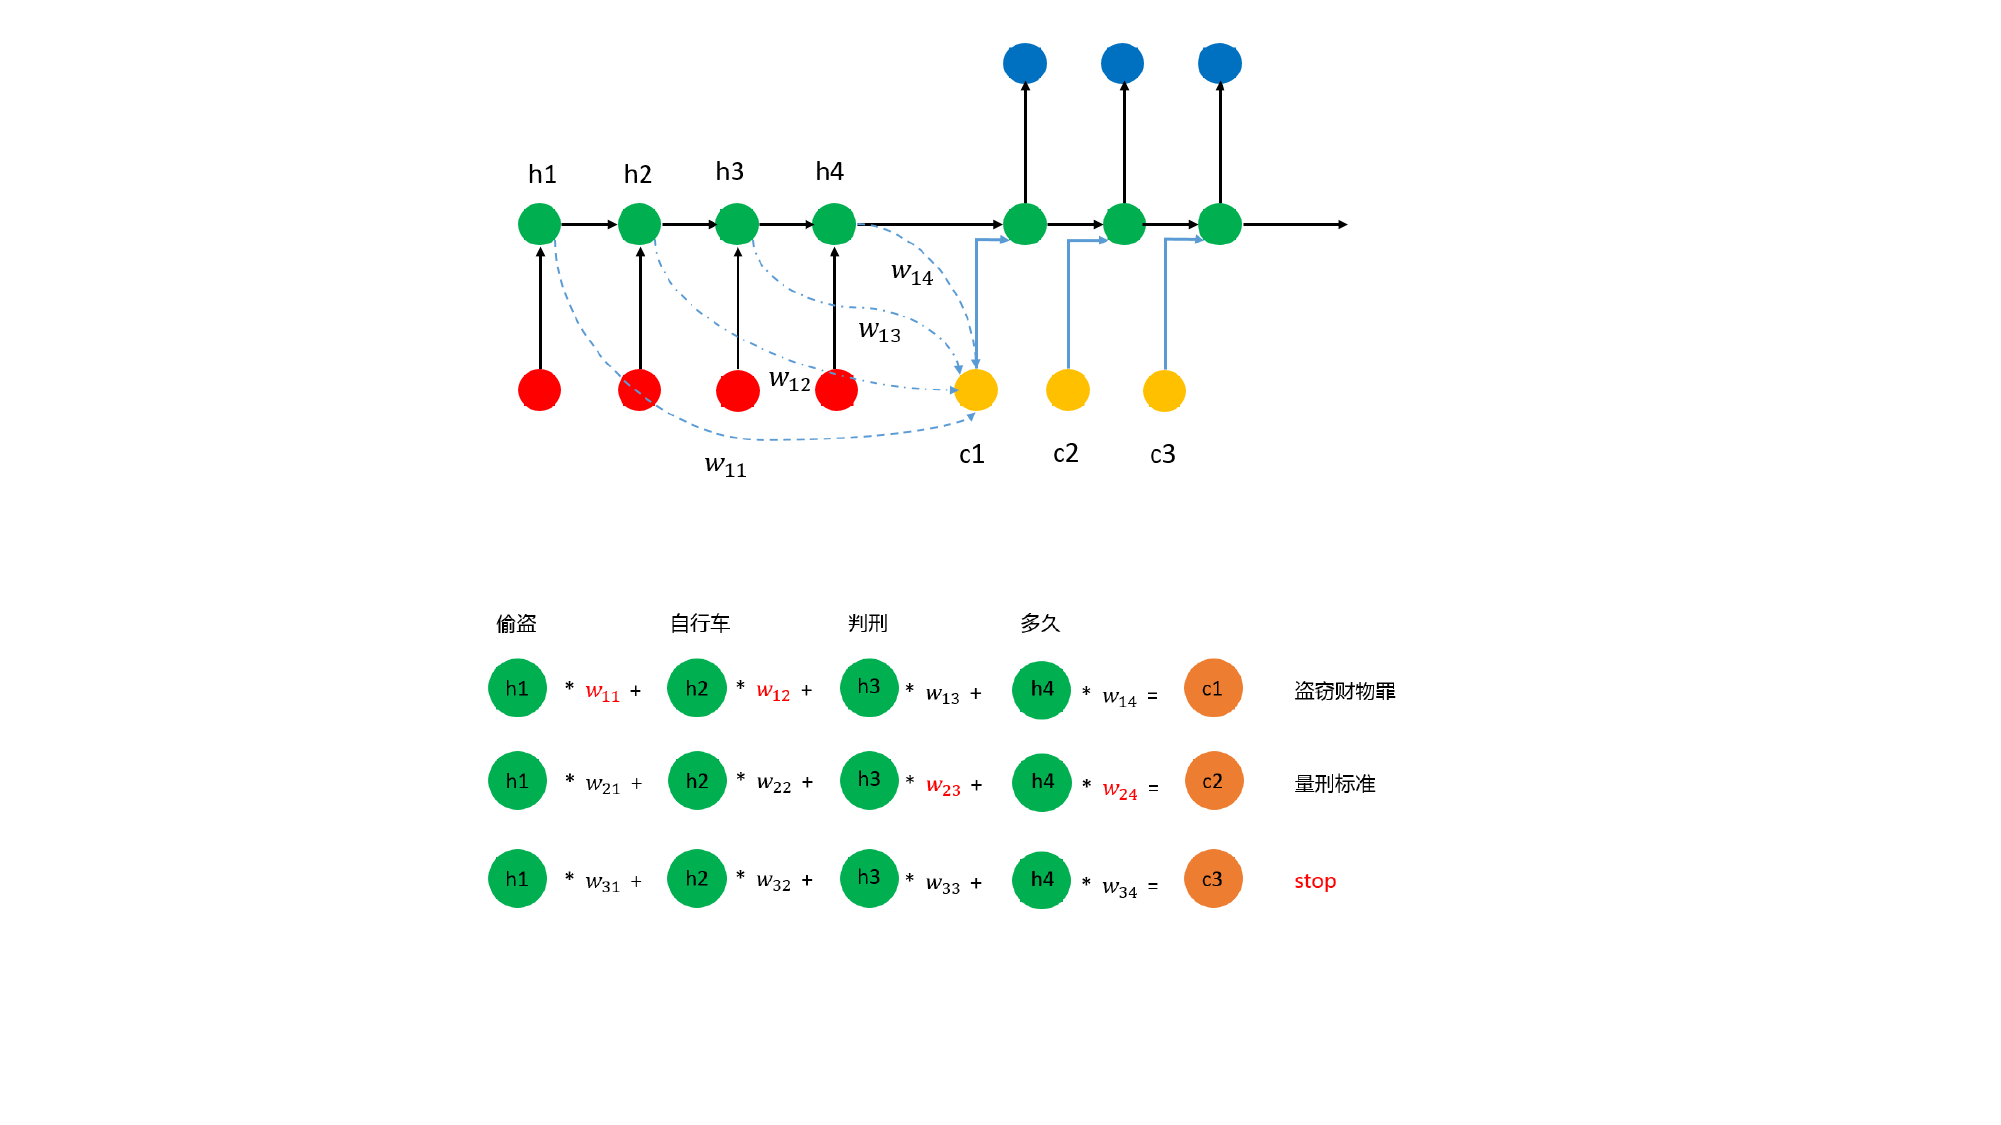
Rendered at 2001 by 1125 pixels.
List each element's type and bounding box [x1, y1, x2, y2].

picture [437, 564, 1434, 963]
picture [437, 0, 1408, 512]
